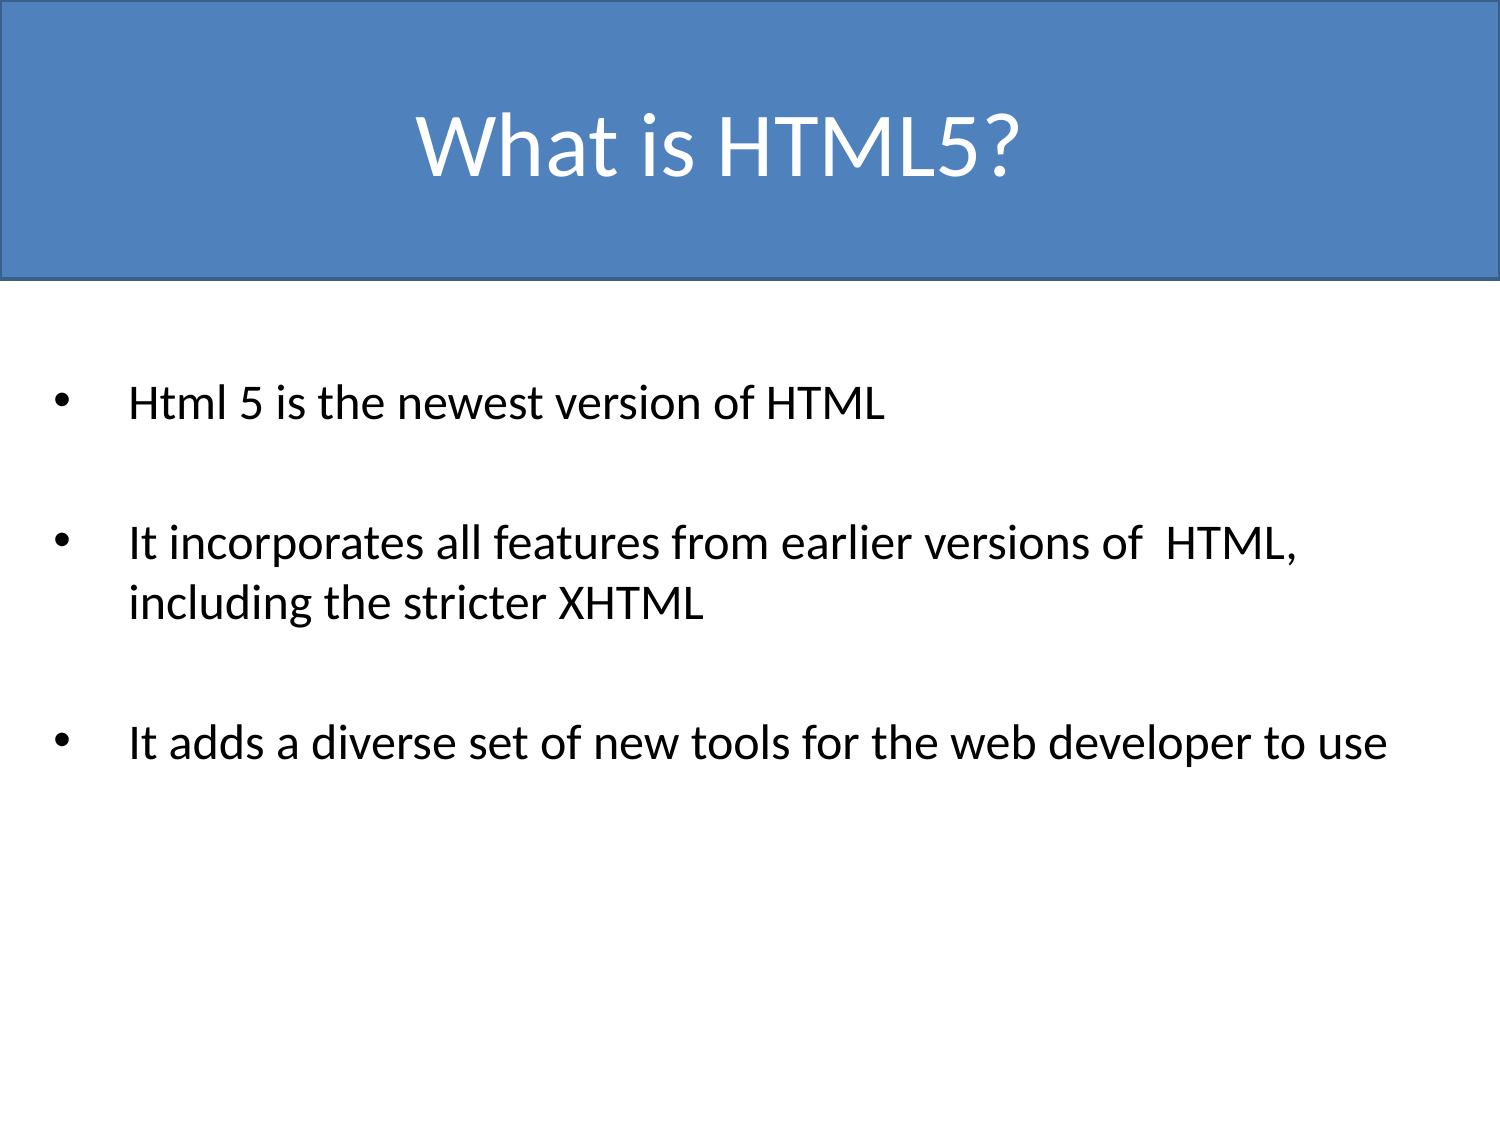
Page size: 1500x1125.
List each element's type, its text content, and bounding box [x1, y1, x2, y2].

subtitle Html 5 is the newest version of HTML It incorporates all features from earlier versions of HTML, including the stricter XHTML It adds a diverse set of new tools for the web developer to use [38, 361, 1462, 870]
text_box [0, 0, 1500, 281]
title What is HTML5? [206, 42, 1235, 237]
